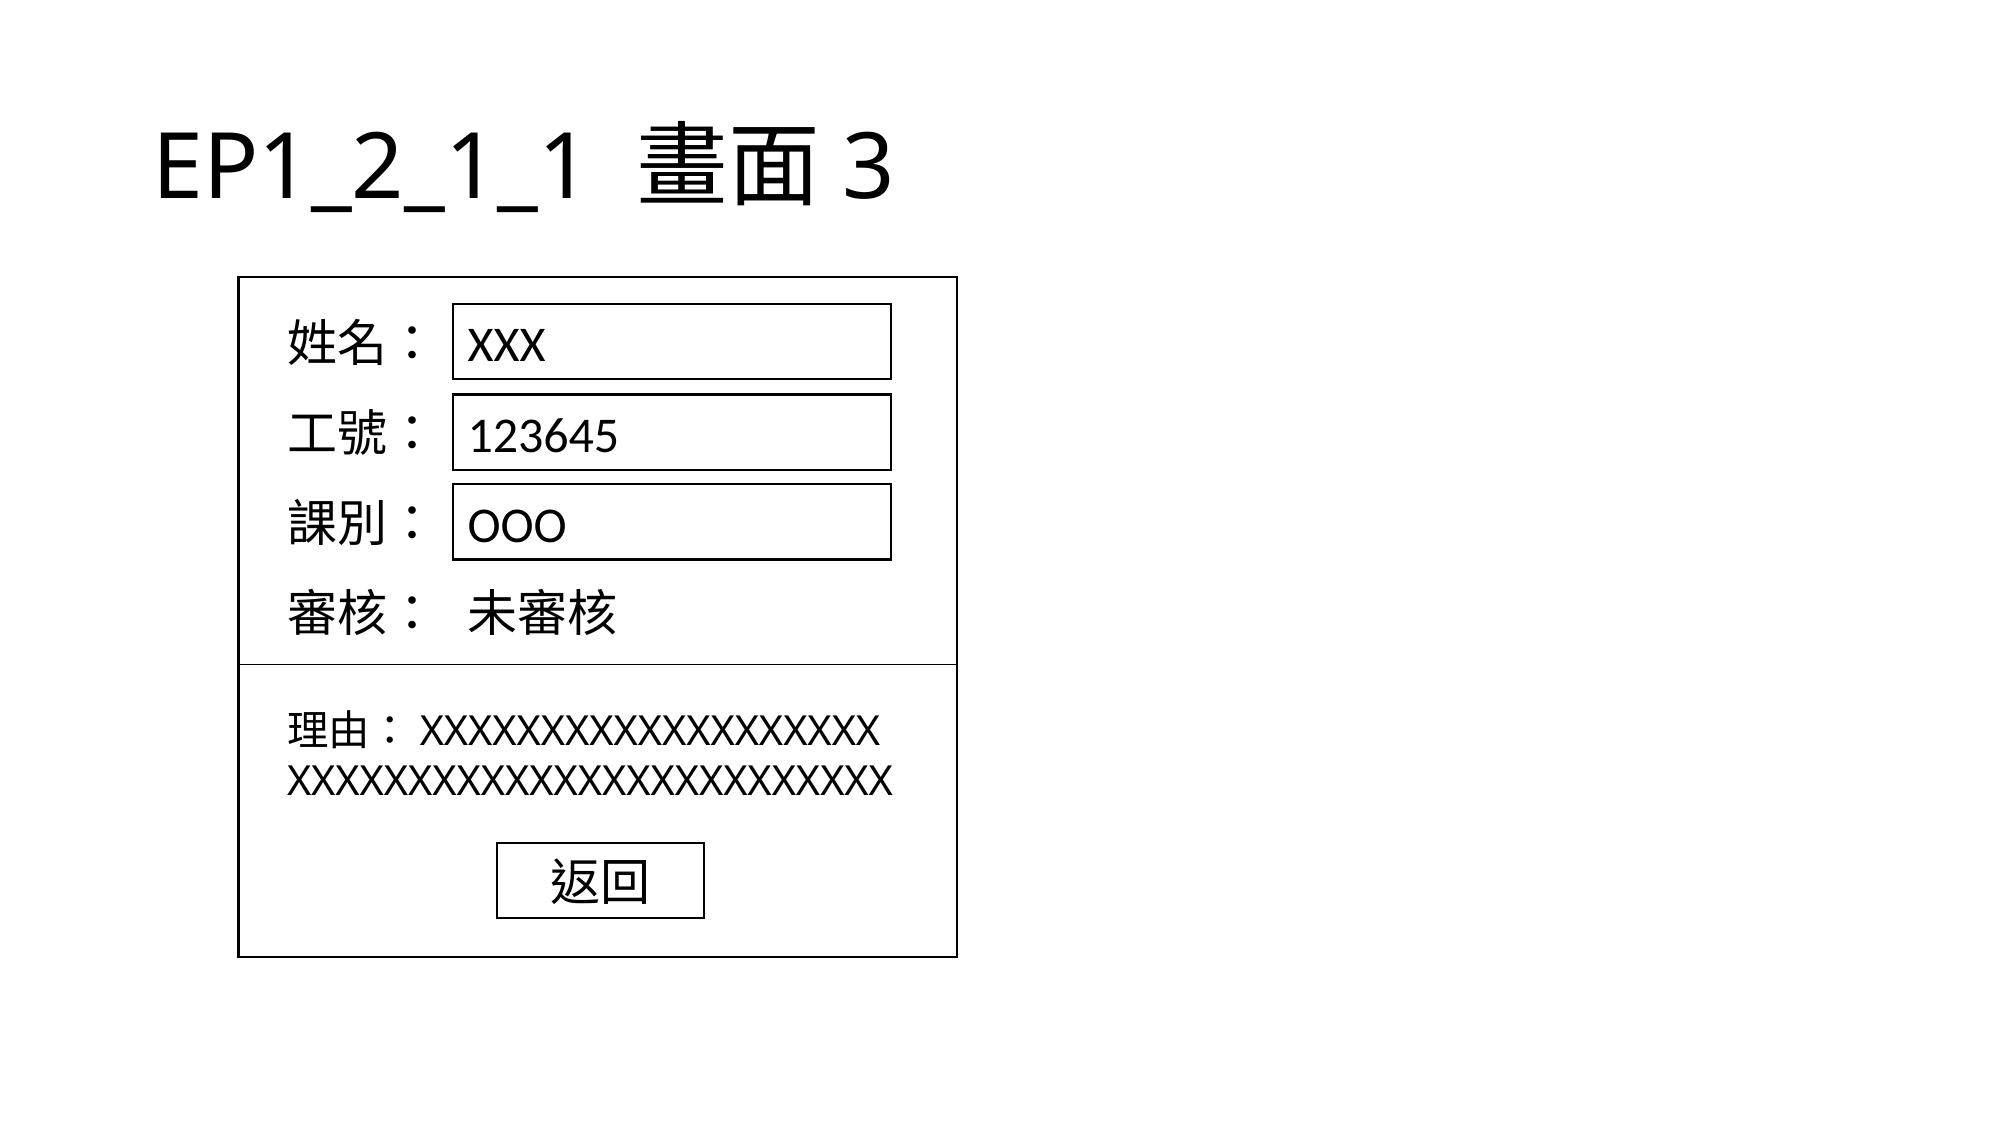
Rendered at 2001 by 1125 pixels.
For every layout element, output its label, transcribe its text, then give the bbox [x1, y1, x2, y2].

text_box OOO [452, 483, 892, 561]
title EP1_2_1_1 畫面3 [137, 59, 1863, 278]
text_box 姓名： [272, 304, 441, 380]
text_box 理由：XXXXXXXXXXXXXXXXXXX XXXXXXXXXXXXXXXXXXXXXXXXX [272, 687, 929, 821]
text_box [237, 276, 958, 958]
text_box XXX [452, 303, 892, 380]
text_box 工號： [272, 394, 441, 470]
text_box 返回 [496, 842, 705, 919]
text_box 審核： [272, 574, 441, 650]
text_box 課別： [272, 484, 441, 560]
text_box 123645 [452, 393, 892, 471]
text_box 未審核 [452, 573, 892, 650]
